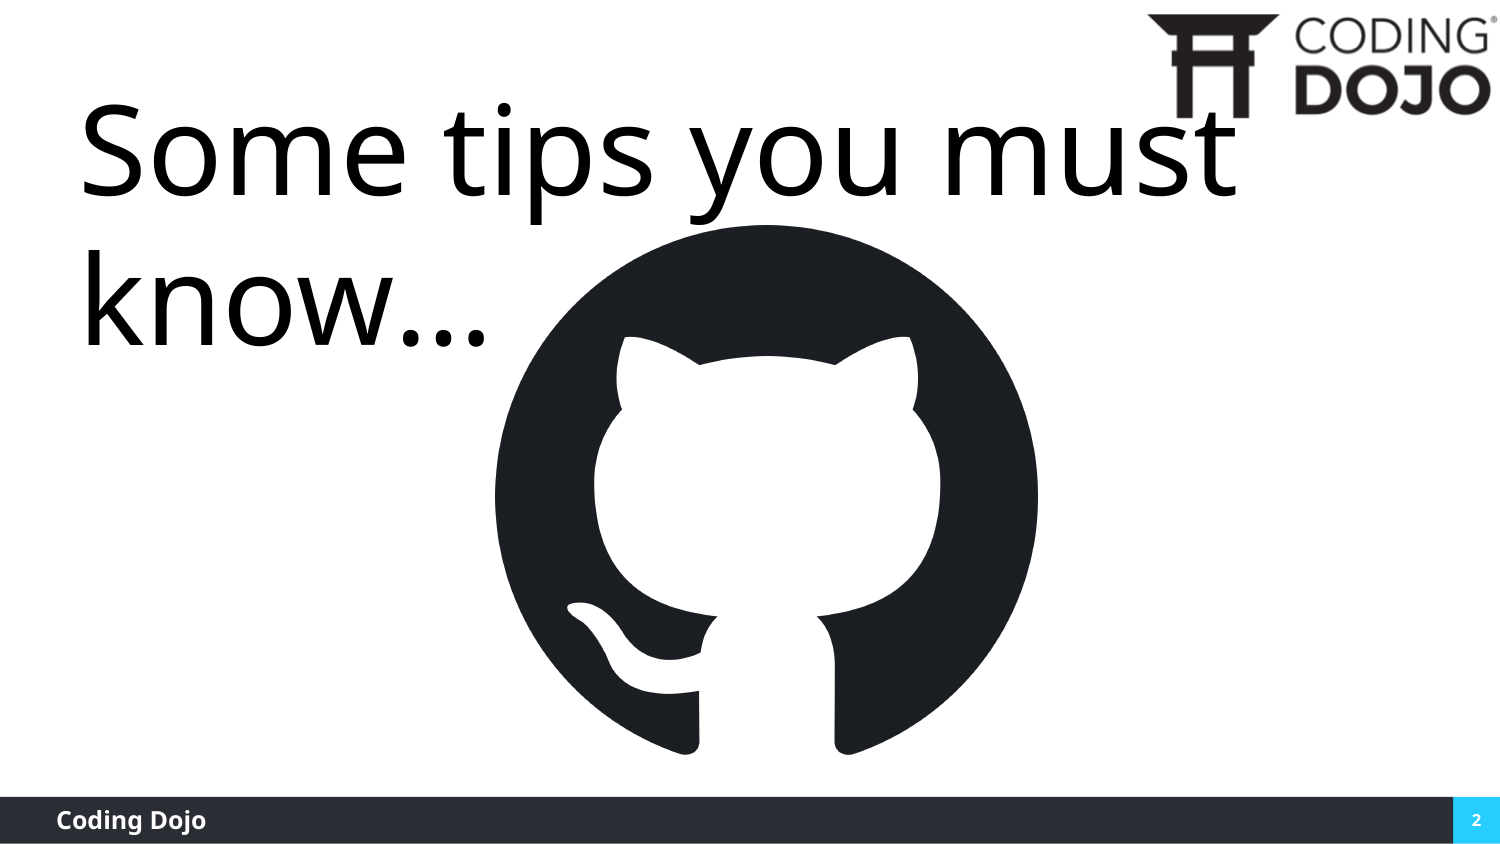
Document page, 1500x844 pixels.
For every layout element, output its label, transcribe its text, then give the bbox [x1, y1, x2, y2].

picture [494, 225, 1038, 768]
text_box Some tips you must know… [78, 70, 1421, 153]
picture [1144, 14, 1500, 119]
